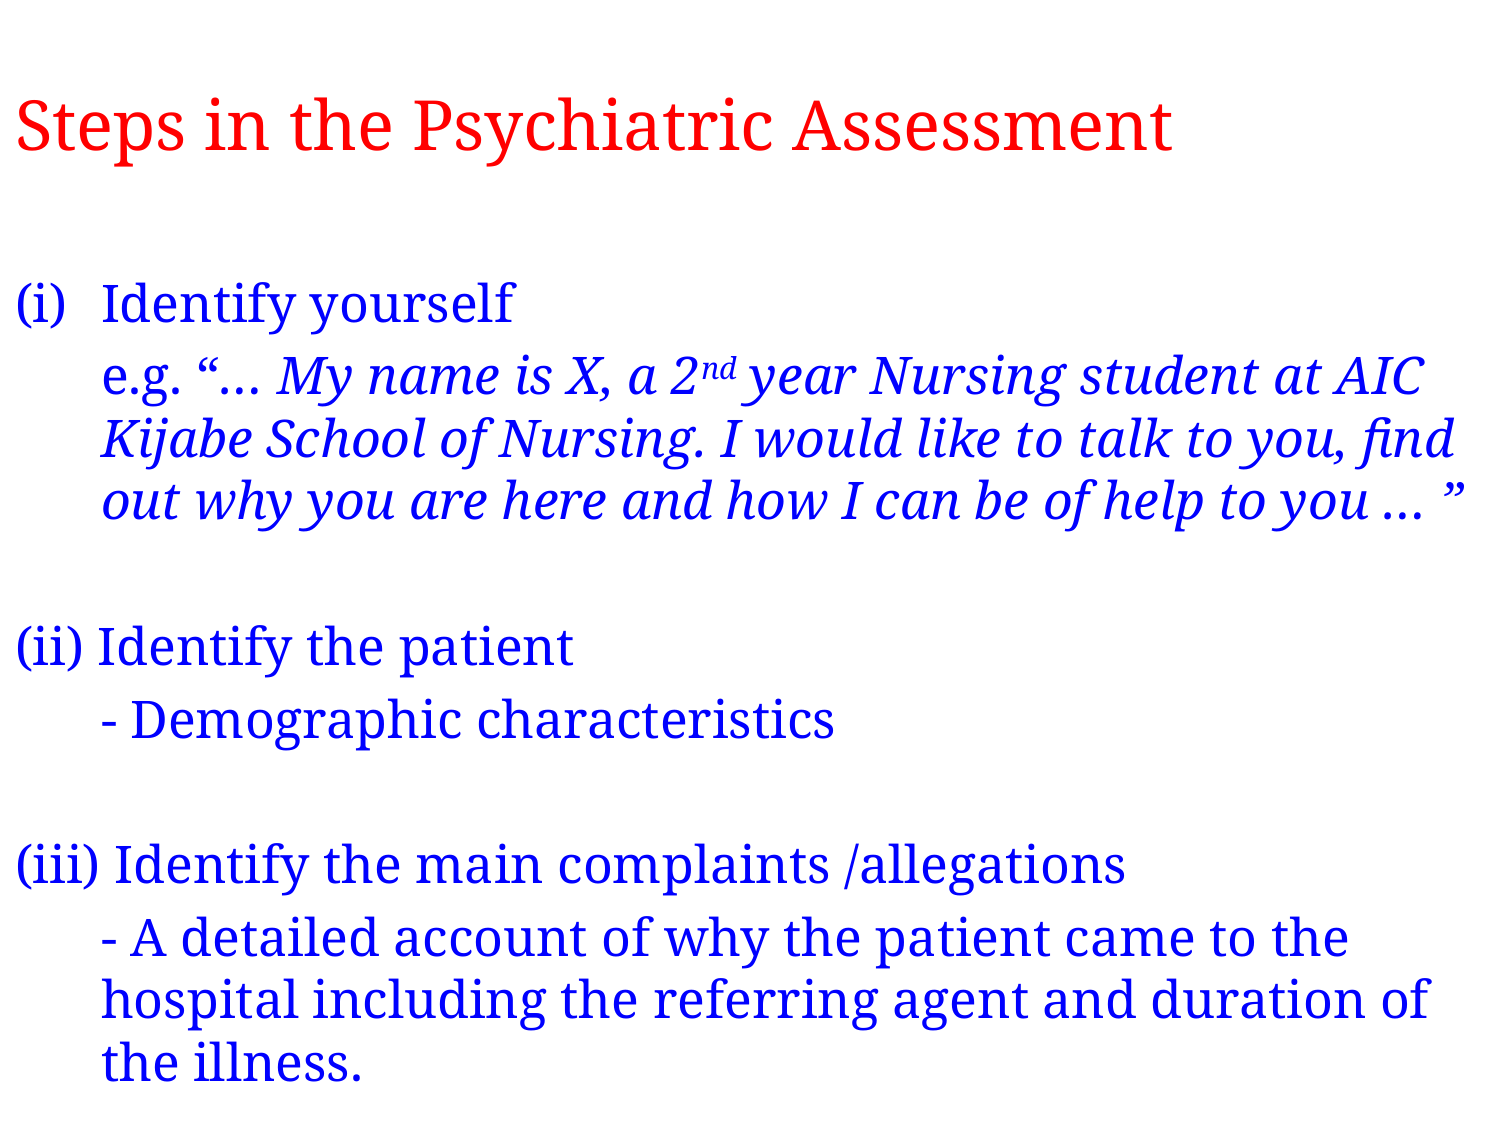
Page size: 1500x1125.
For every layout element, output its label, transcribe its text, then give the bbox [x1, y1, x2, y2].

title Steps in the Psychiatric Assessment [0, 45, 1425, 200]
list Identify yourself e.g. “… My name is X, a 2nd year Nursing student at AIC Kijabe School of Nursing. I would like to talk to you, find out why you are here and how I can be of help to you … ” (ii) Identify the patient - Demographic characteristics (iii) Identify the main complaints /allegations - A detailed account of why the patient came to the hospital including the referring agent and duration of the illness. [0, 262, 1500, 1125]
